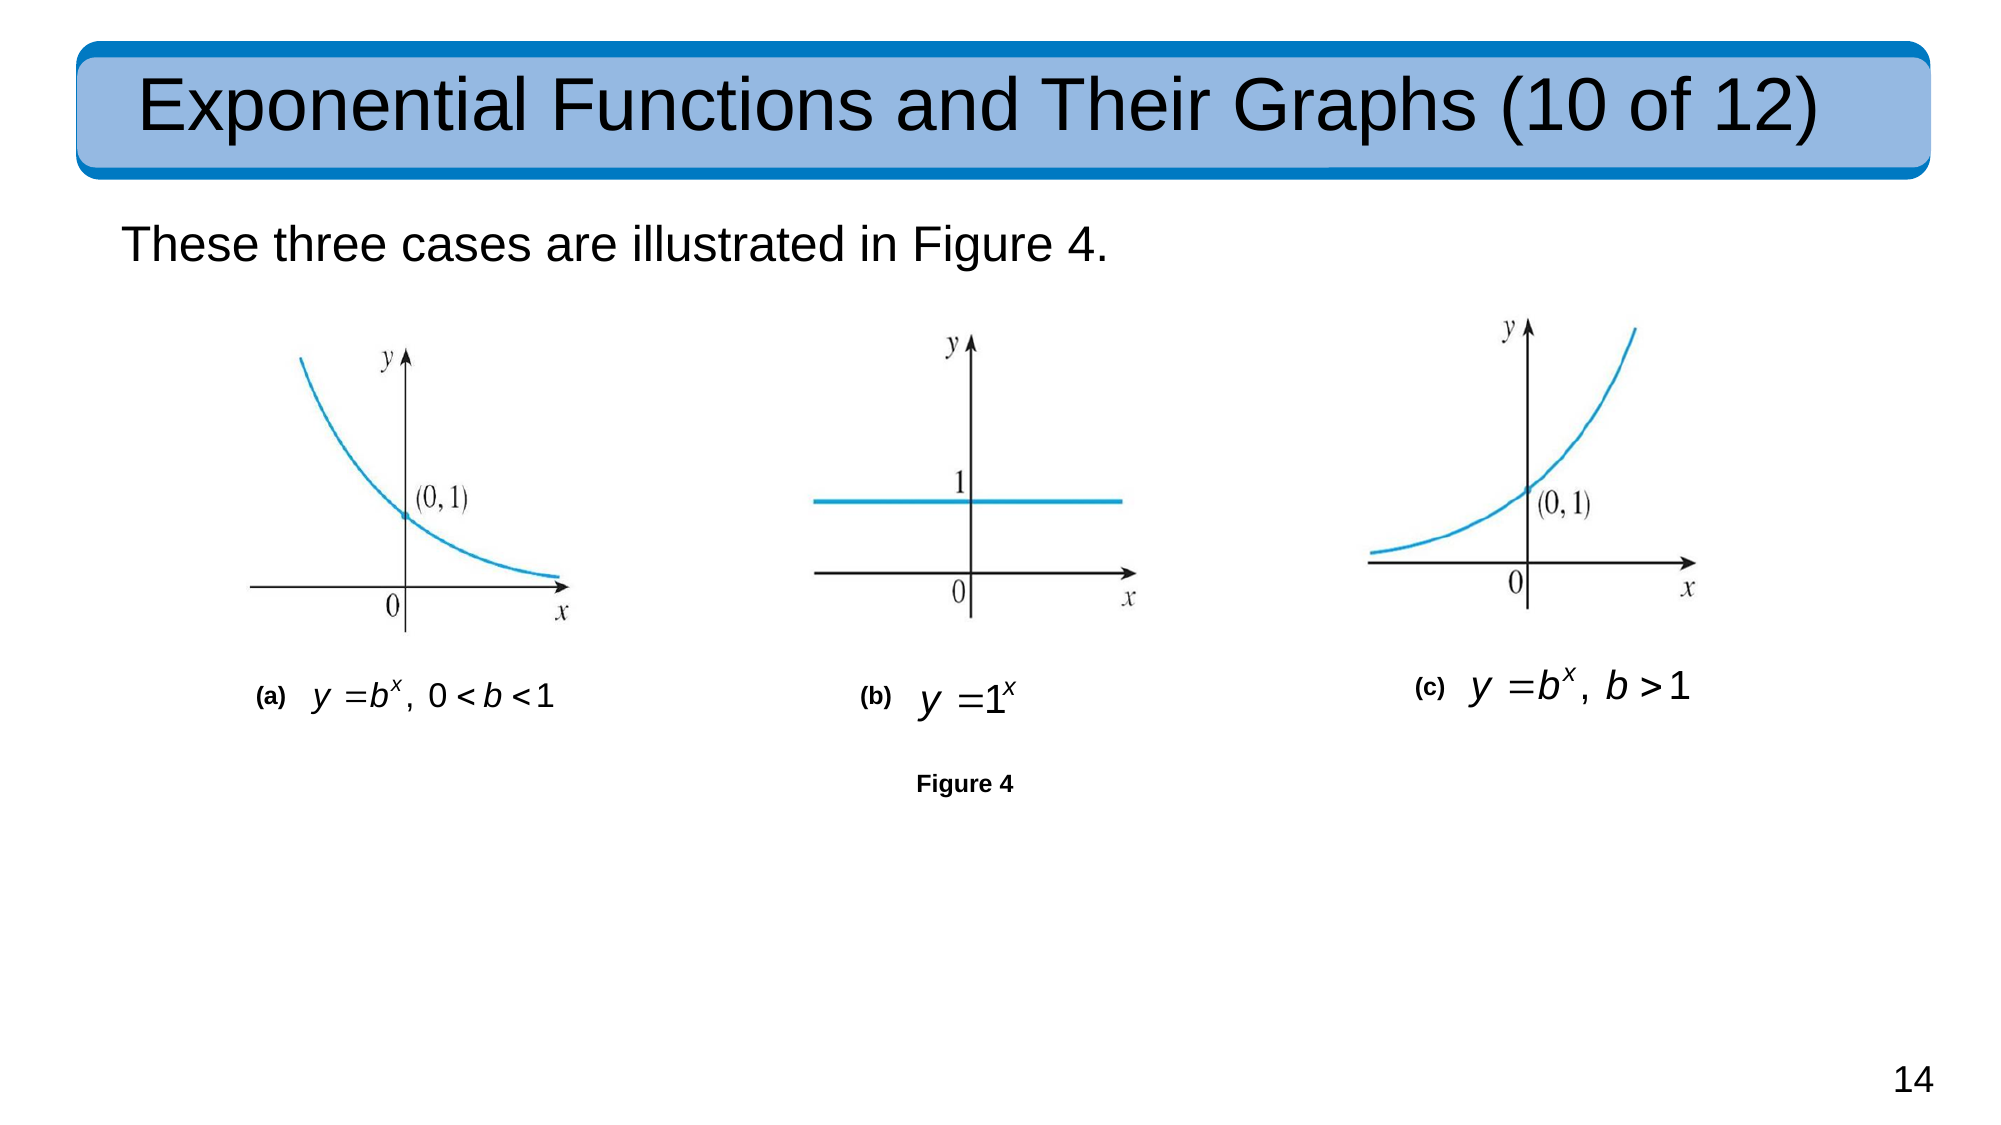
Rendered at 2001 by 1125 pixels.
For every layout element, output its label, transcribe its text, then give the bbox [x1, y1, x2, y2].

list These three cases are illustrated in Figure 4. [120, 211, 1135, 267]
list (b) [860, 683, 916, 725]
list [1355, 308, 1698, 614]
list Figure 4 [916, 771, 1079, 813]
title Exponential Functions and Their Graphs (10 of 12) [137, 65, 1863, 176]
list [781, 324, 1138, 624]
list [1467, 657, 1690, 712]
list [310, 671, 553, 718]
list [916, 671, 1021, 726]
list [246, 338, 609, 637]
list (a) [255, 683, 312, 726]
list (c) [1414, 673, 1464, 712]
